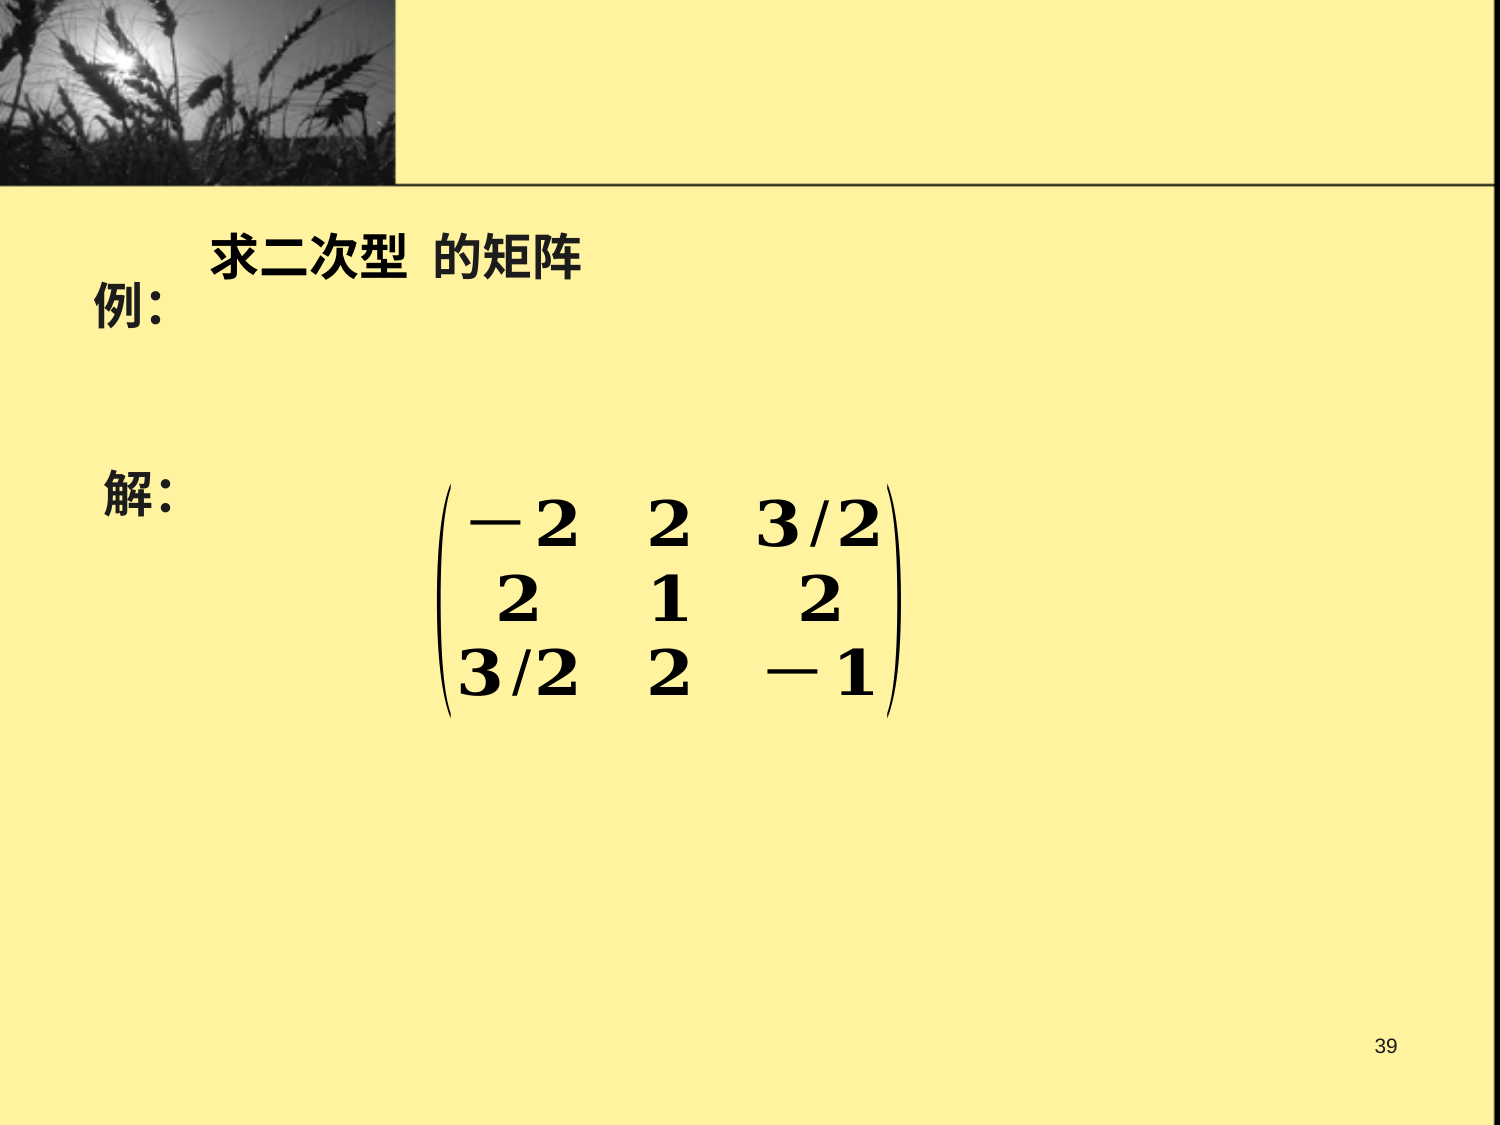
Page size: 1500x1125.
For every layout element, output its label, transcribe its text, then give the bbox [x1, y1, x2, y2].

text_box 例： [78, 267, 209, 342]
picture [0, 0, 1500, 1125]
text_box 解： [88, 455, 219, 531]
slide_number 39 [1200, 1025, 1413, 1100]
